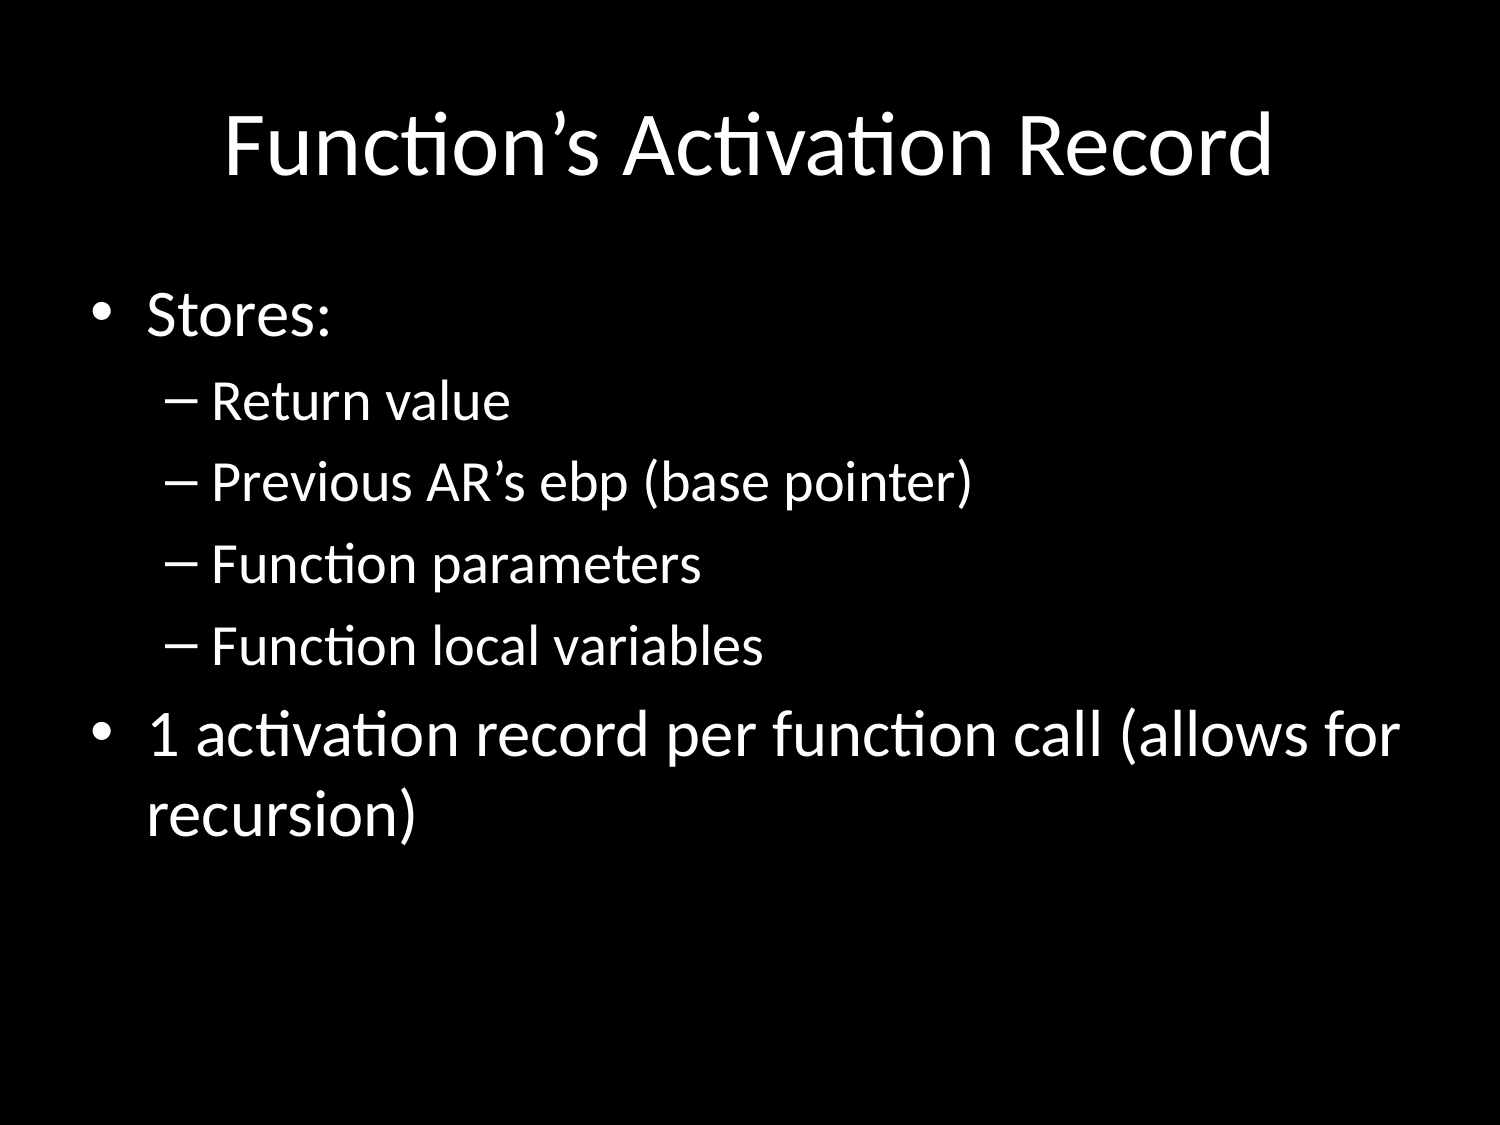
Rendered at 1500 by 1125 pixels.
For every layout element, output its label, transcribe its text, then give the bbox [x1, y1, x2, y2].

title Function’s Activation Record [75, 45, 1425, 233]
list Stores: Return value Previous AR’s ebp (base pointer) Function parameters Function local variables 1 activation record per function call (allows for recursion) [75, 262, 1425, 1005]
